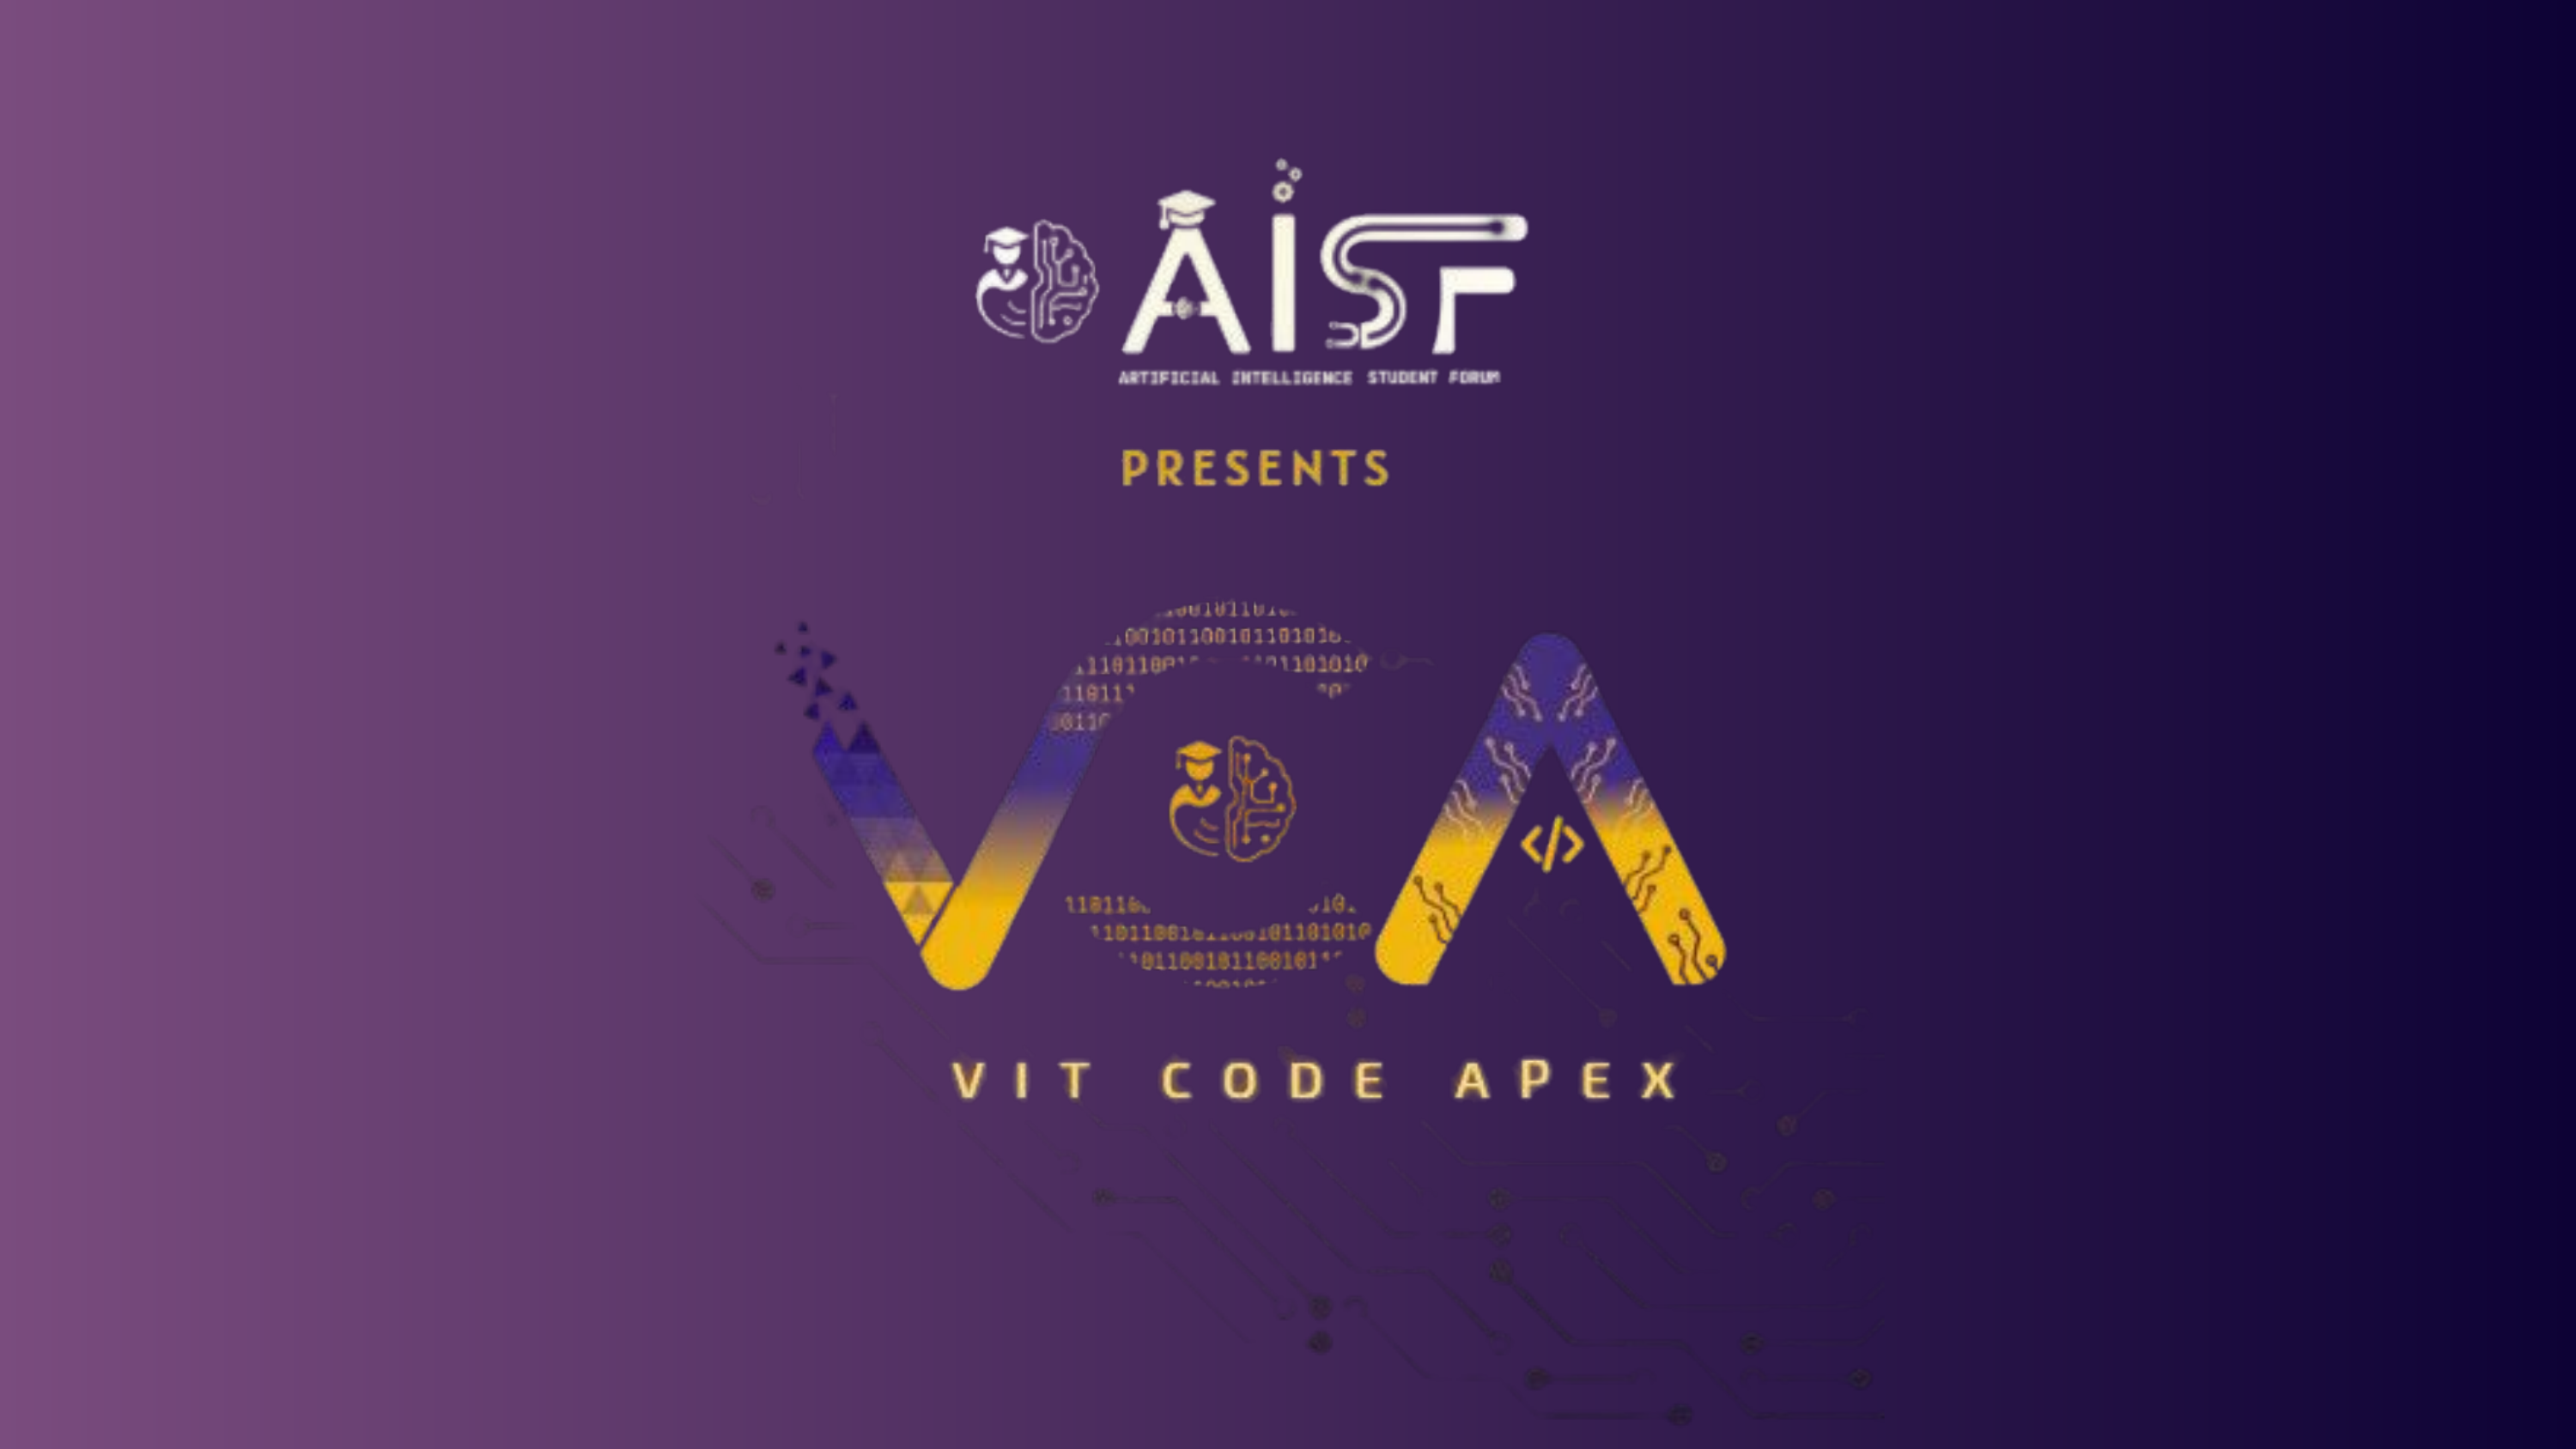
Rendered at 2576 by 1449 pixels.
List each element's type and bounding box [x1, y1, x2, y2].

text_box [0, 0, 691, 1449]
text_box [1885, 0, 2576, 1449]
text_box [691, 0, 1885, 1449]
